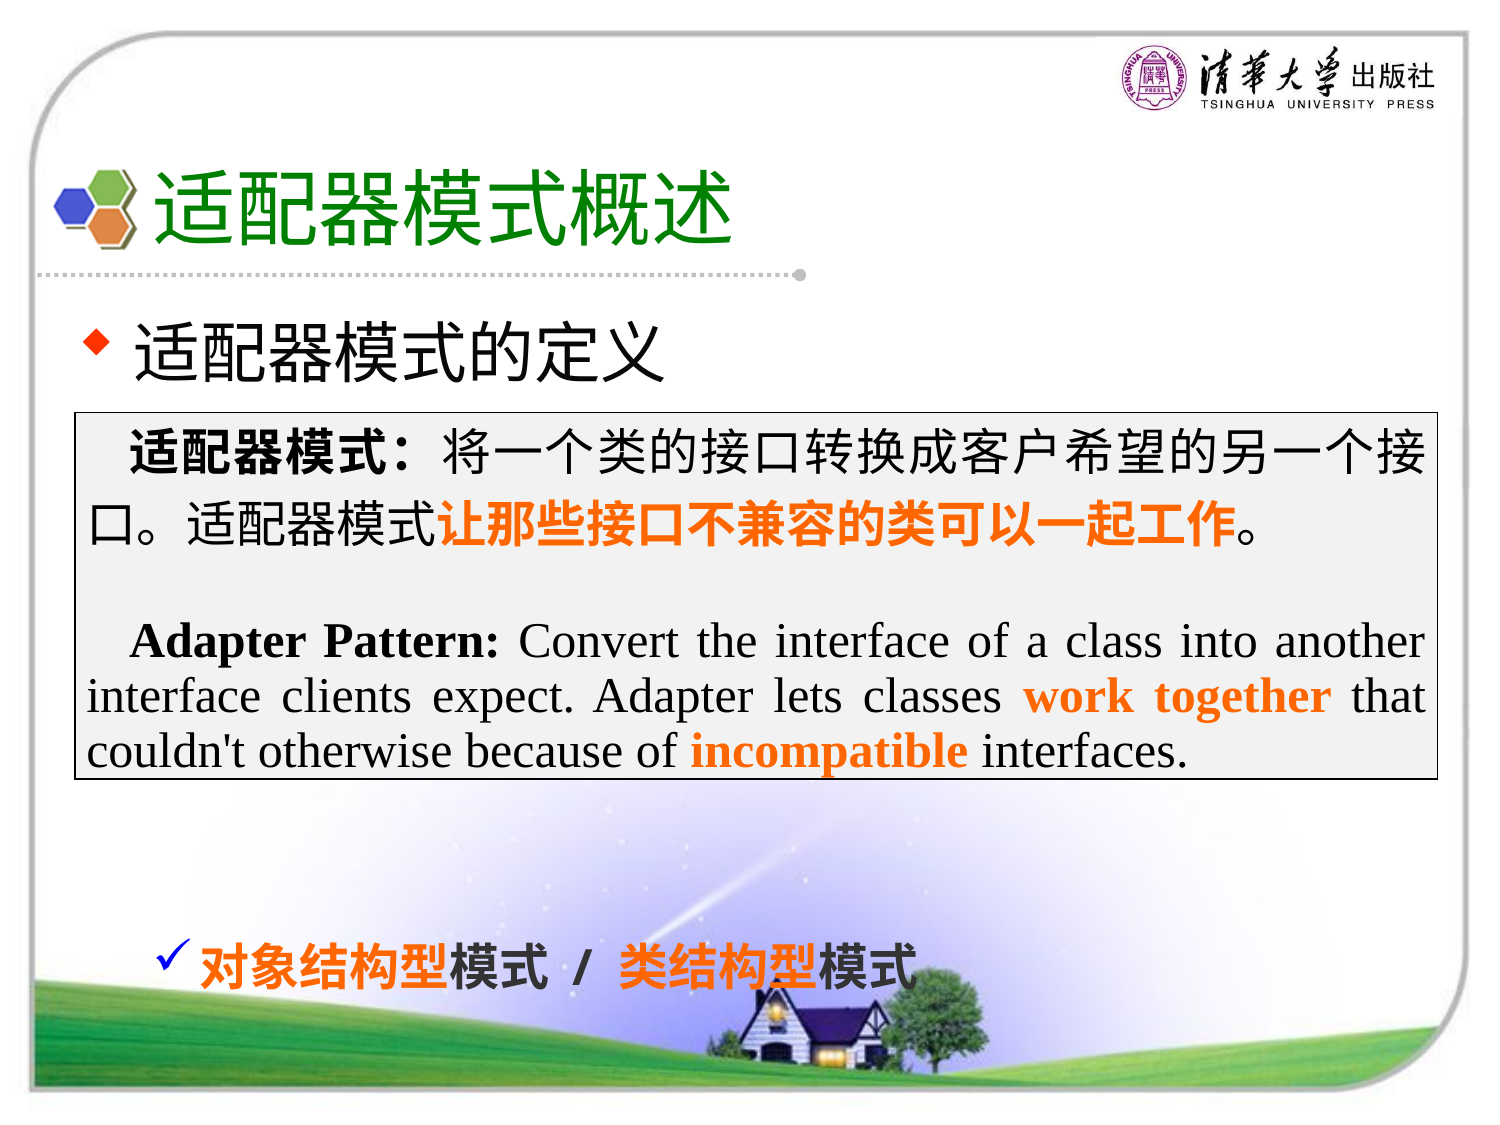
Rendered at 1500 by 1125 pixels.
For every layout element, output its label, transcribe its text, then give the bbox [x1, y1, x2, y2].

table_header 适配器模式：将一个类的接口转换成客户希望的另一个接口。适配器模式让那些接口不兼容的类可以一起工作。 Adapter Pattern: Convert the interface of a class into another interface clients expect. Adapter lets classes work together that couldn't otherwise because of incompatible interfaces. [76, 413, 1437, 778]
list 适配器模式的定义 对象结构型模式 / 类结构型模式 [62, 287, 1413, 963]
title 适配器模式概述 [137, 149, 1175, 263]
text_box [0, 0, 1500, 75]
picture [0, 75, 1500, 1125]
